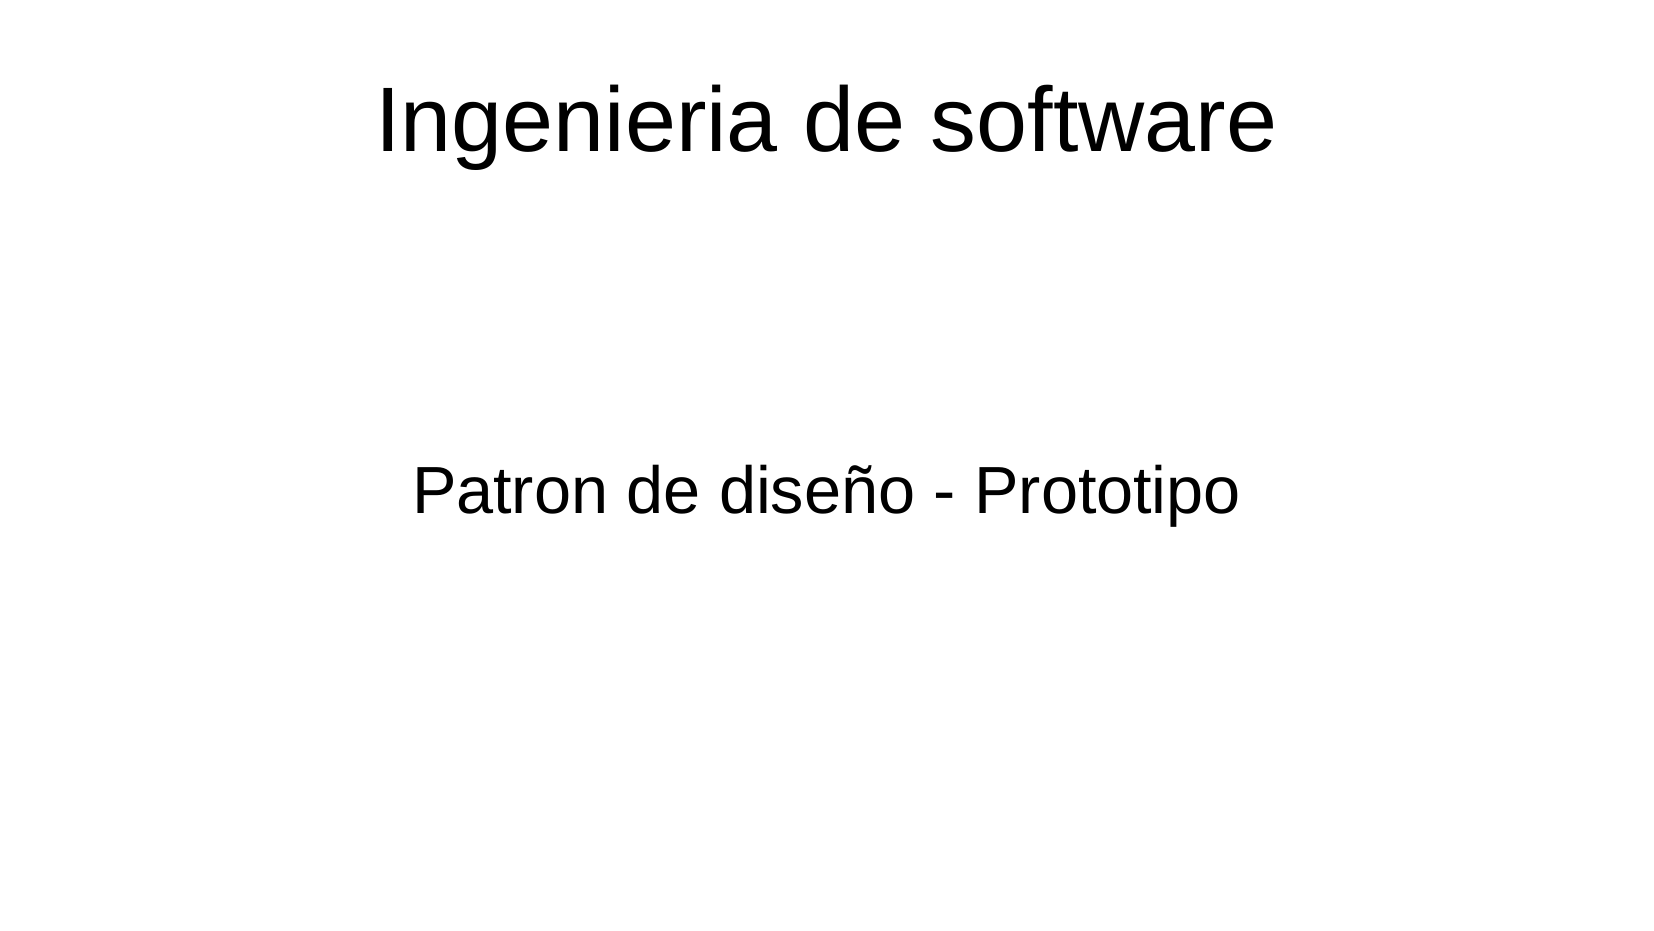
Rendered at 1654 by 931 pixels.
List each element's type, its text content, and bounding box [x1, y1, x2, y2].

text_box Ingenieria de software [82, 37, 1571, 193]
text_box Patron de diseño - Prototipo [82, 217, 1571, 757]
